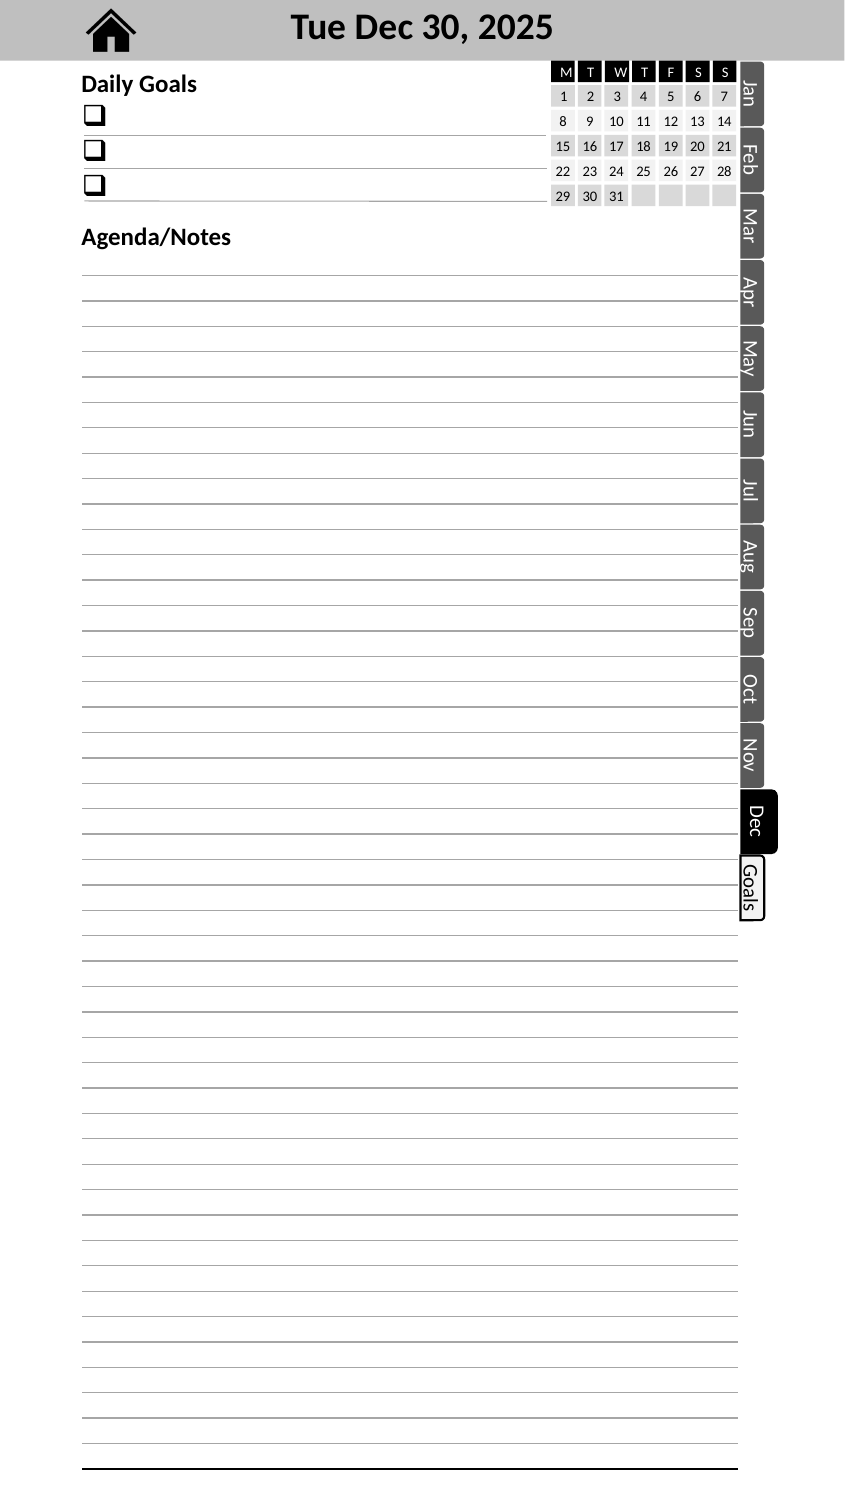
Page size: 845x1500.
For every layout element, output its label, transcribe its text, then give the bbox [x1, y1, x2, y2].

list Tue Dec 30, 2025 [190, 0, 655, 61]
picture [82, 1, 140, 59]
